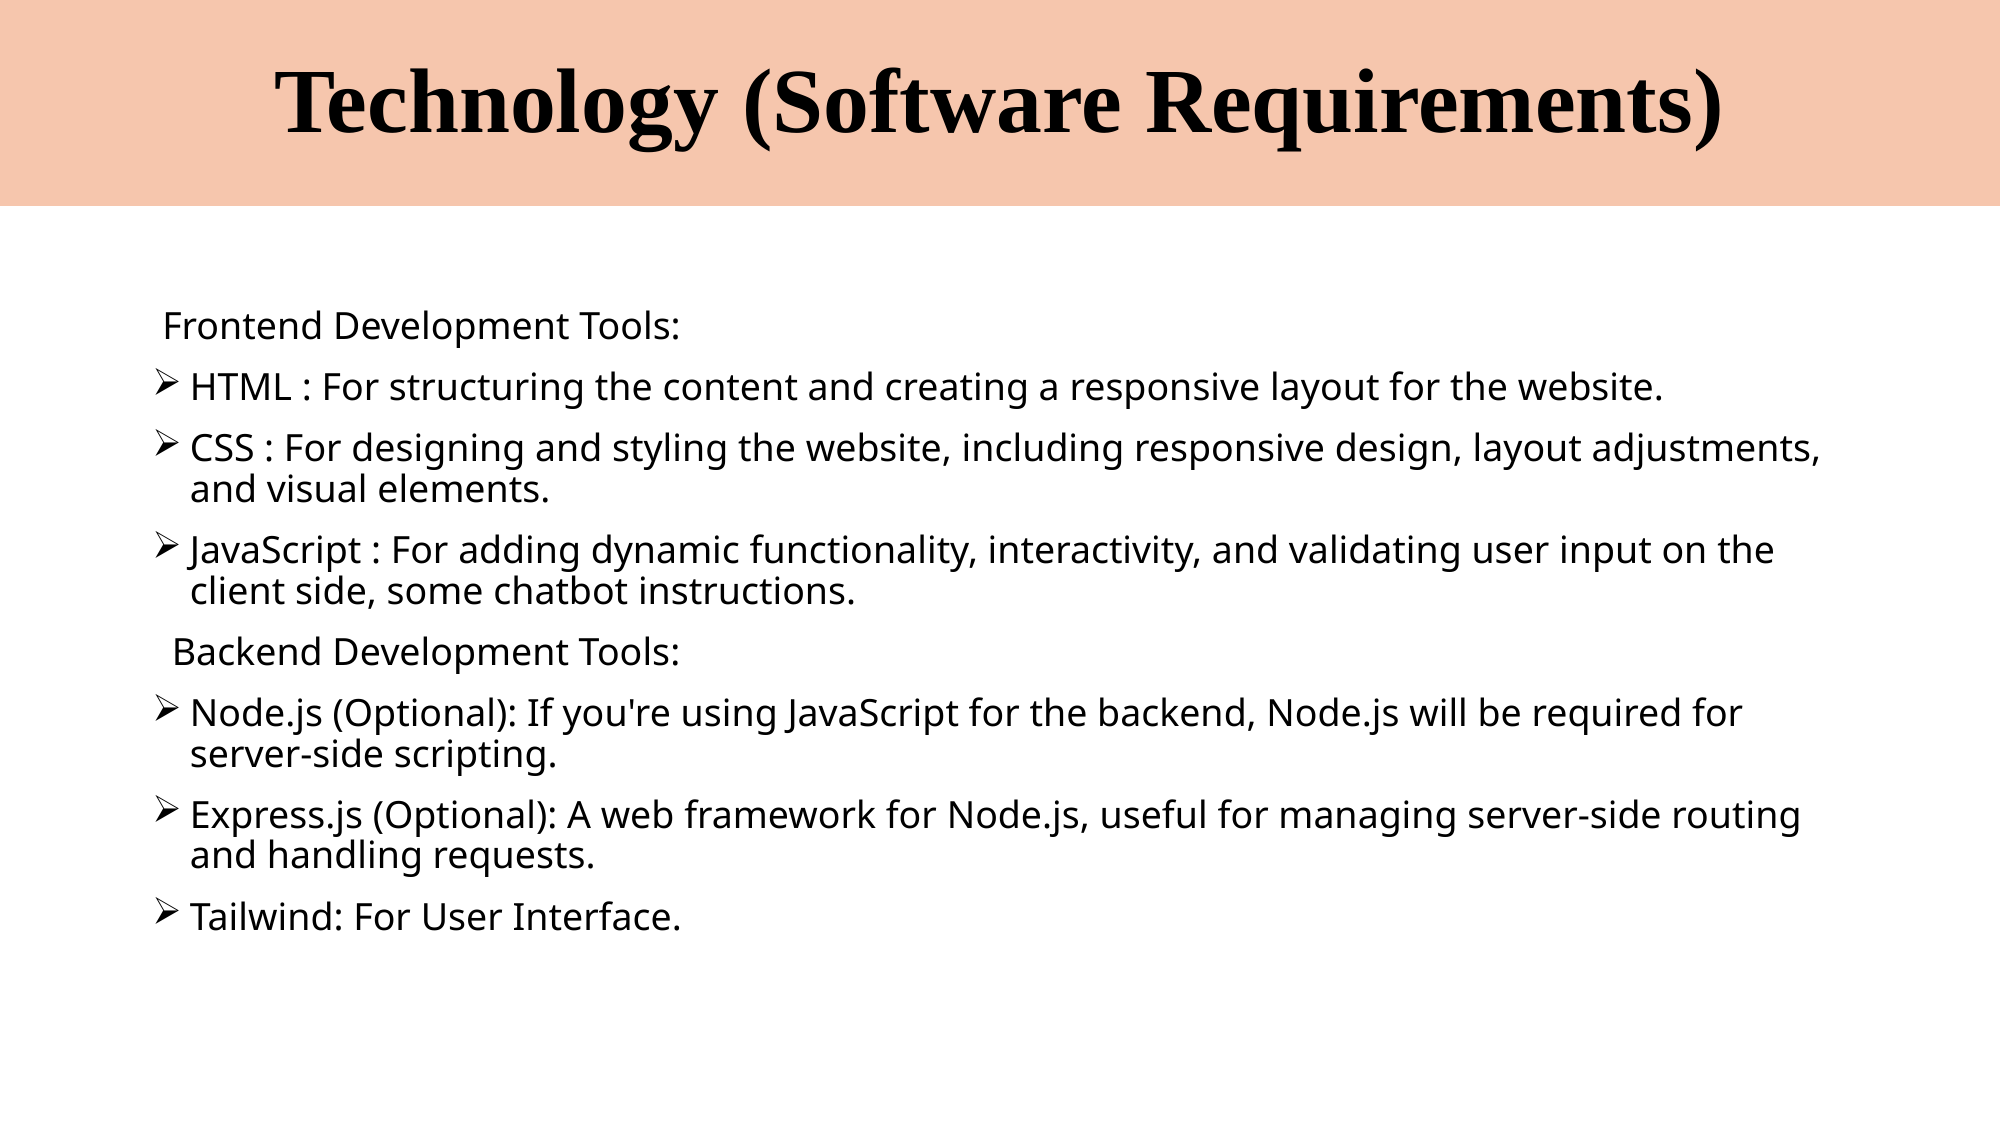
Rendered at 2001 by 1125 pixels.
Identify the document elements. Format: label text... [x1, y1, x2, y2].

title Technology (Software Requirements) [0, 0, 2000, 206]
list Frontend Development Tools: HTML : For structuring the content and creating a responsive layout for the website. CSS : For designing and styling the website, including responsive design, layout adjustments, and visual elements. JavaScript : For adding dynamic functionality, interactivity, and validating user input on the client side, some chatbot instructions. Backend Development Tools: Node.js (Optional): If you're using JavaScript for the backend, Node.js will be required for server-side scripting. Express.js (Optional): A web framework for Node.js, useful for managing server-side routing and handling requests. Tailwind: For User Interface. [137, 299, 1863, 1014]
